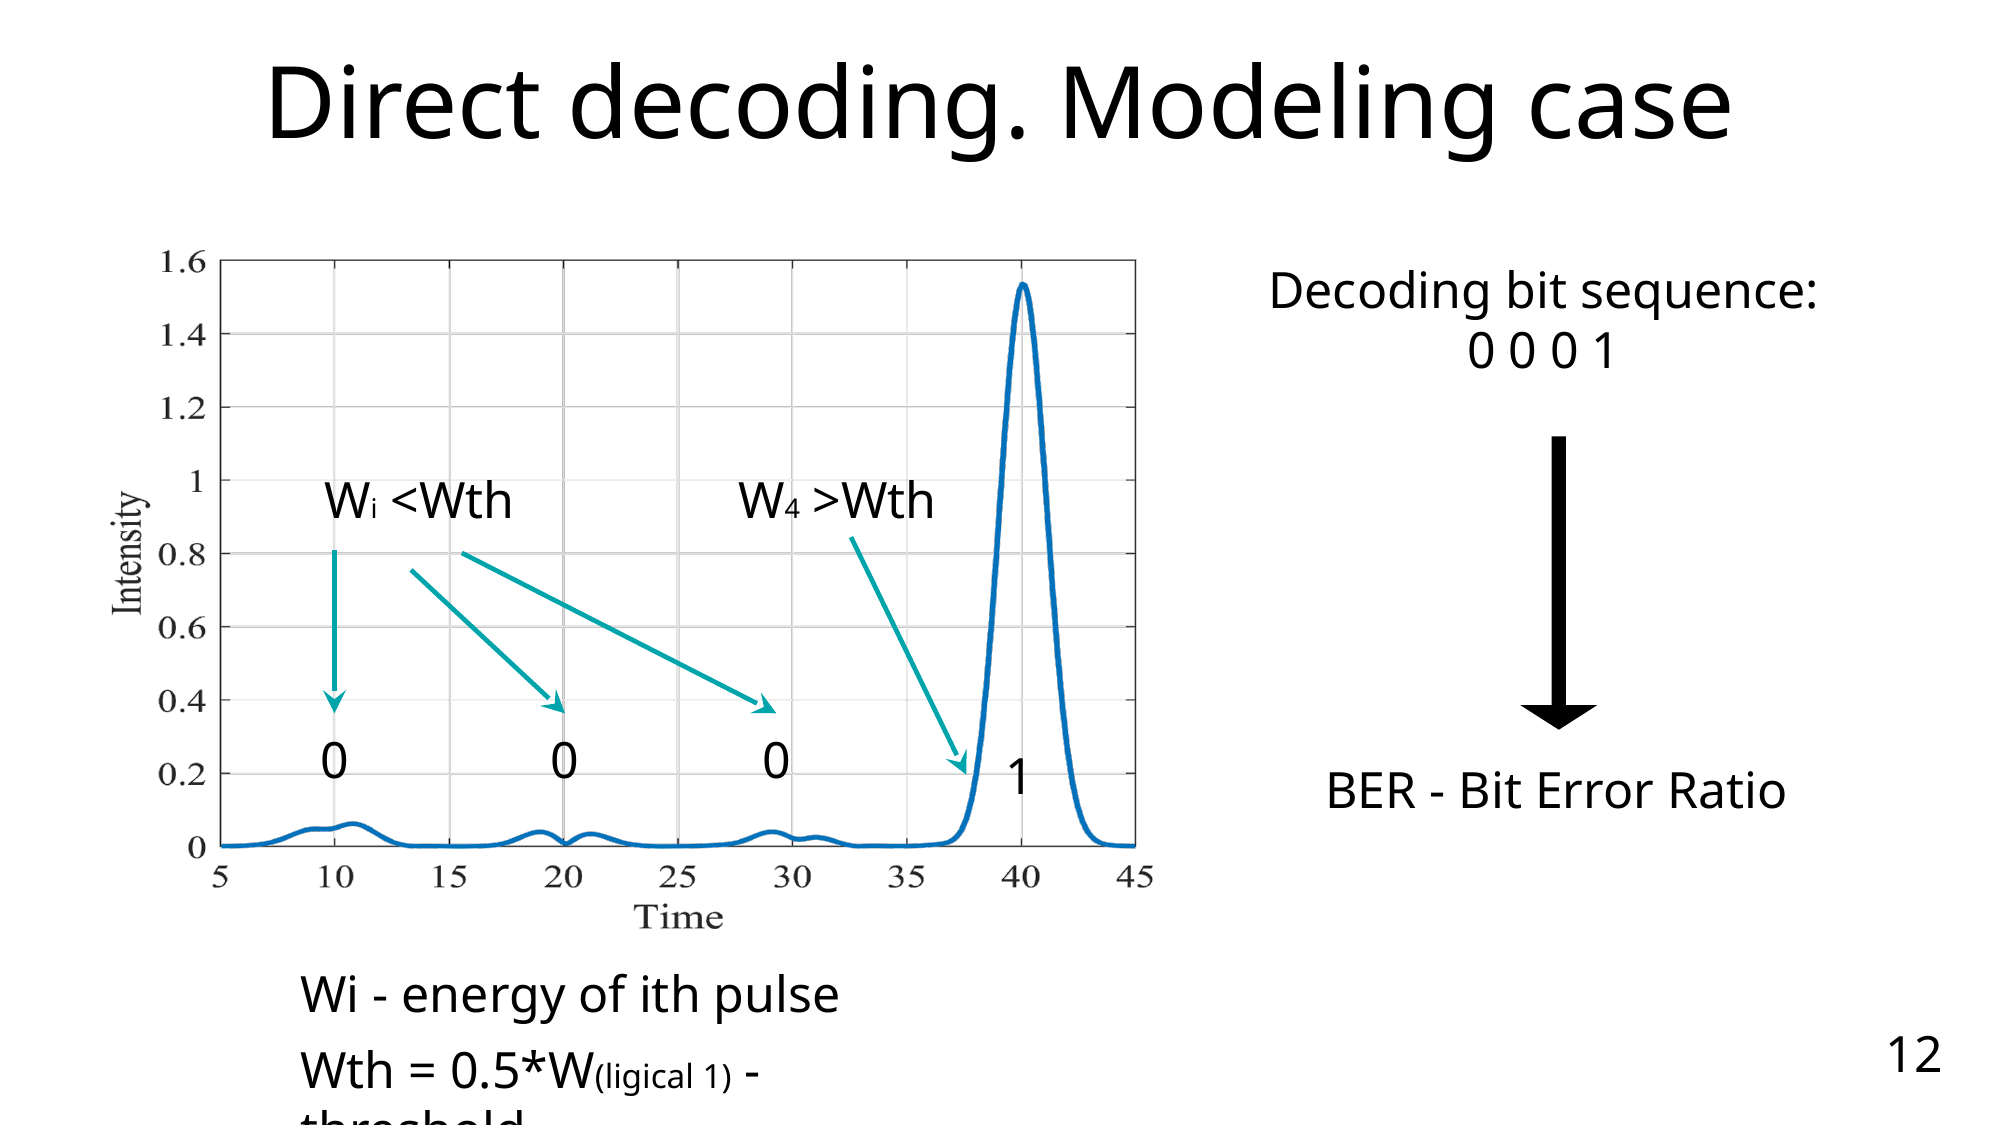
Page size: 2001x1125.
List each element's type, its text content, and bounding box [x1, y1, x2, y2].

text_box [850, 536, 967, 776]
text_box Wth = 0.5*W(ligical 1) - threshold [285, 1030, 953, 1125]
text_box Wi - energy of ith pulse [285, 955, 953, 1030]
text_box BER - Bit Error Ratio [1165, 750, 1948, 826]
picture [109, 250, 1153, 930]
text_box ‹#› [1828, 987, 2000, 1125]
text_box Direct decoding. Modeling case [0, 31, 2000, 167]
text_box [461, 552, 777, 714]
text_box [410, 569, 456, 714]
text_box [1520, 436, 1598, 730]
text_box Decoding bit sequence: 0 0 0 1 [1153, 250, 1936, 386]
